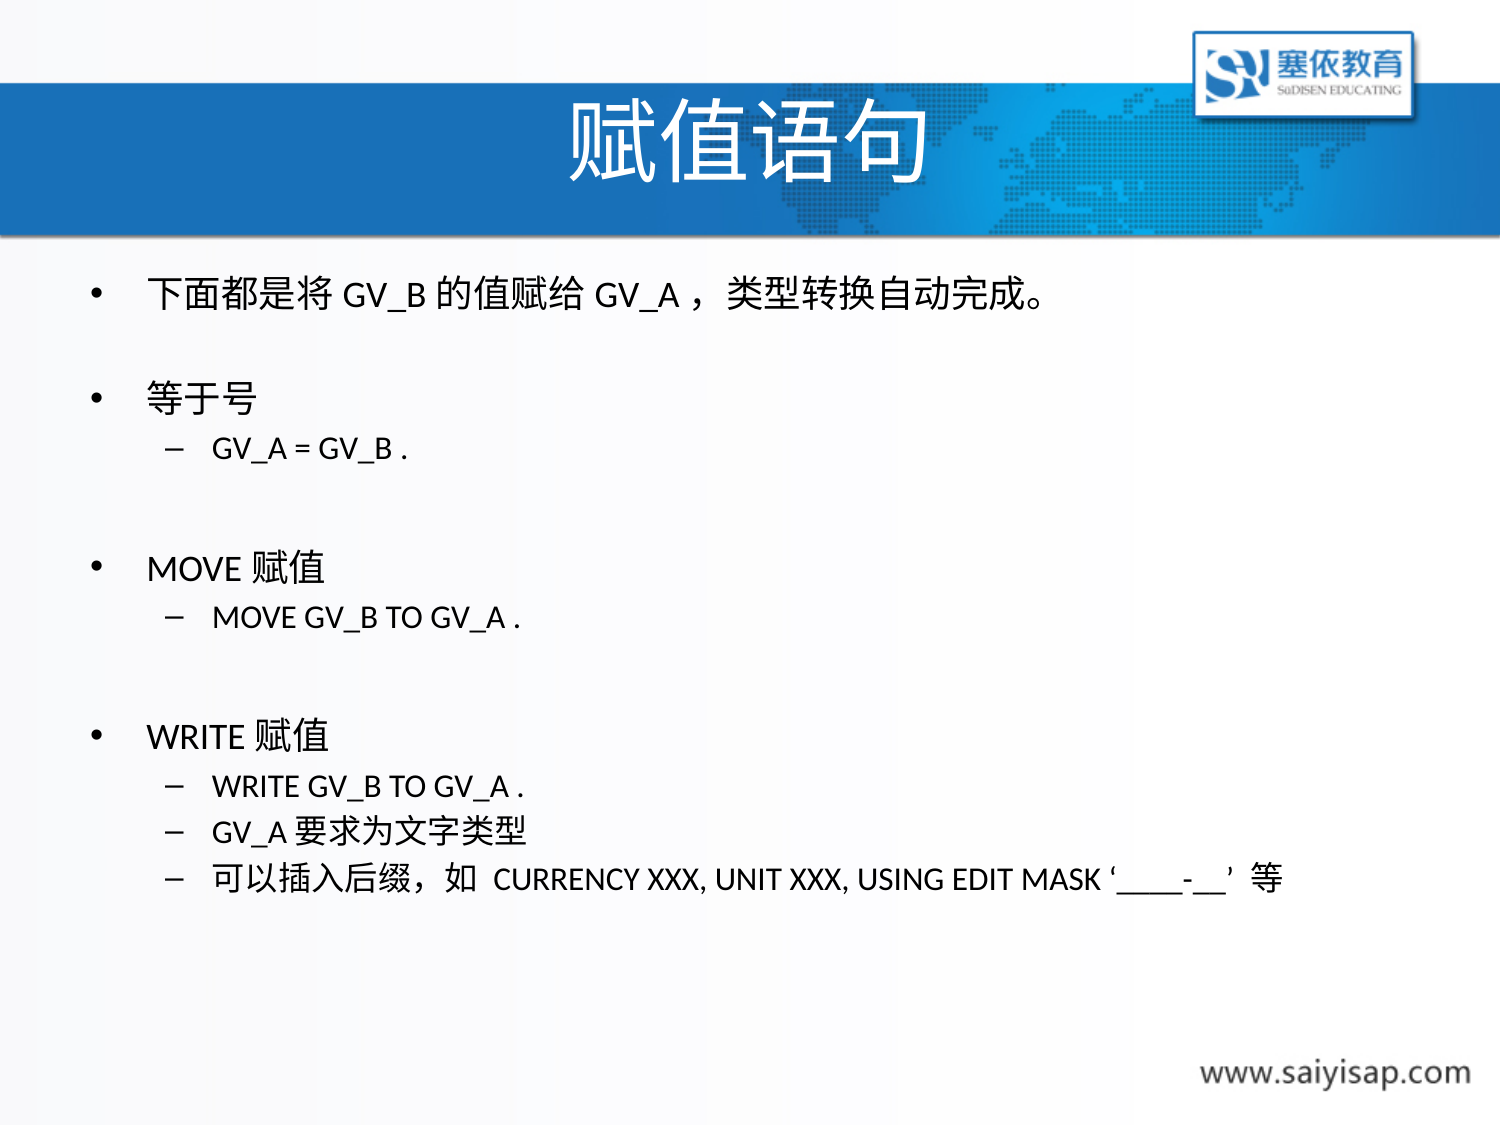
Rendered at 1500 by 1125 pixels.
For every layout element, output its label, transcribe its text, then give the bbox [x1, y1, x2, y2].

list 下面都是将GV_B的值赋给GV_A，类型转换自动完成。 等于号 GV_A = GV_B . MOVE赋值 MOVE GV_B TO GV_A . WRITE赋值 WRITE GV_B TO GV_A . GV_A要求为文字类型 可以插入后缀，如 CURRENCY XXX, UNIT XXX, USING EDIT MASK ‘____-__’ 等 [75, 262, 1425, 1005]
title 赋值语句 [75, 45, 1425, 233]
picture [0, 0, 1500, 1125]
